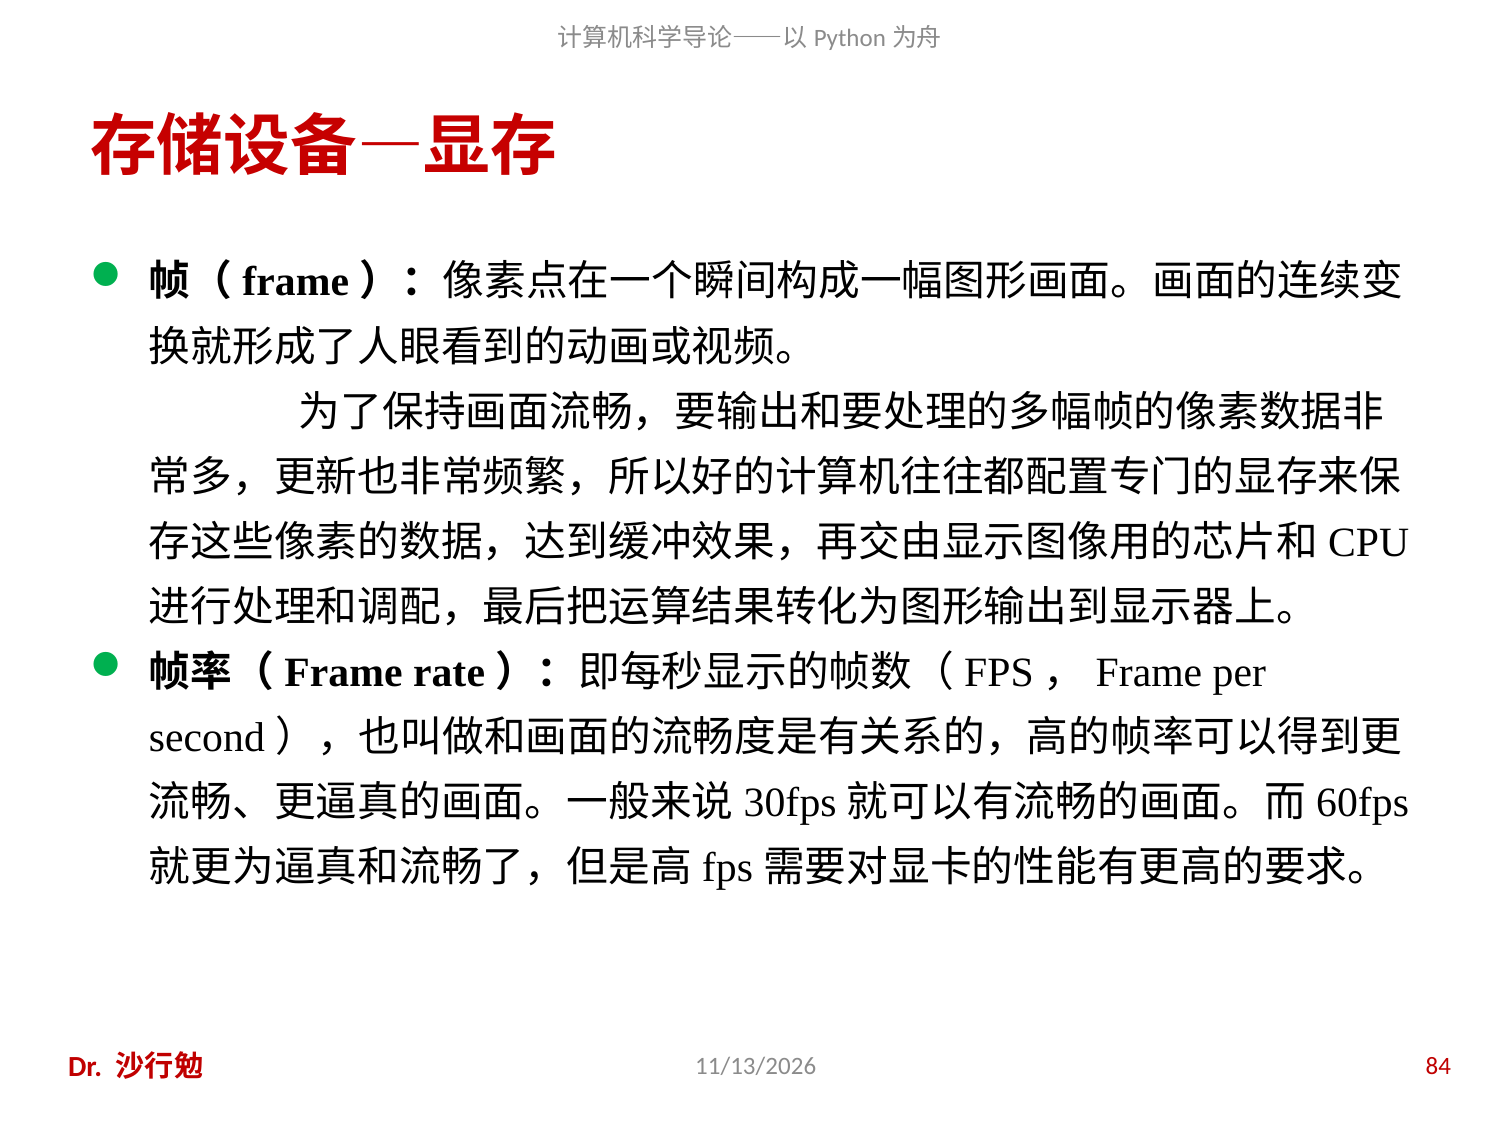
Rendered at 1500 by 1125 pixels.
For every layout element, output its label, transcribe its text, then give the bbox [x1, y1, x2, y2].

list 帧（frame）：像素点在一个瞬间构成一幅图形画面。画面的连续变换就形成了人眼看到的动画或视频。 为了保持画面流畅，要输出和要处理的多幅帧的像素数据非常多，更新也非常频繁，所以好的计算机往往都配置专门的显存来保存这些像素的数据，达到缓冲效果，再交由显示图像用的芯片和CPU进行处理和调配，最后把运算结果转化为图形输出到显示器上。 帧率（Frame rate）：即每秒显示的帧数（FPS，Frame per second），也叫做和画面的流畅度是有关系的，高的帧率可以得到更流畅、更逼真的画面。一般来说30fps就可以有流畅的画面。而60fps就更为逼真和流畅了，但是高fps需要对显卡的性能有更高的要求。 [75, 231, 1425, 1005]
title 存储设备—显存 [75, 90, 1425, 195]
footer Dr. 沙行勉 [53, 1035, 386, 1095]
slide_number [501, 1035, 1010, 1095]
slide_number 84 [1116, 1035, 1467, 1095]
